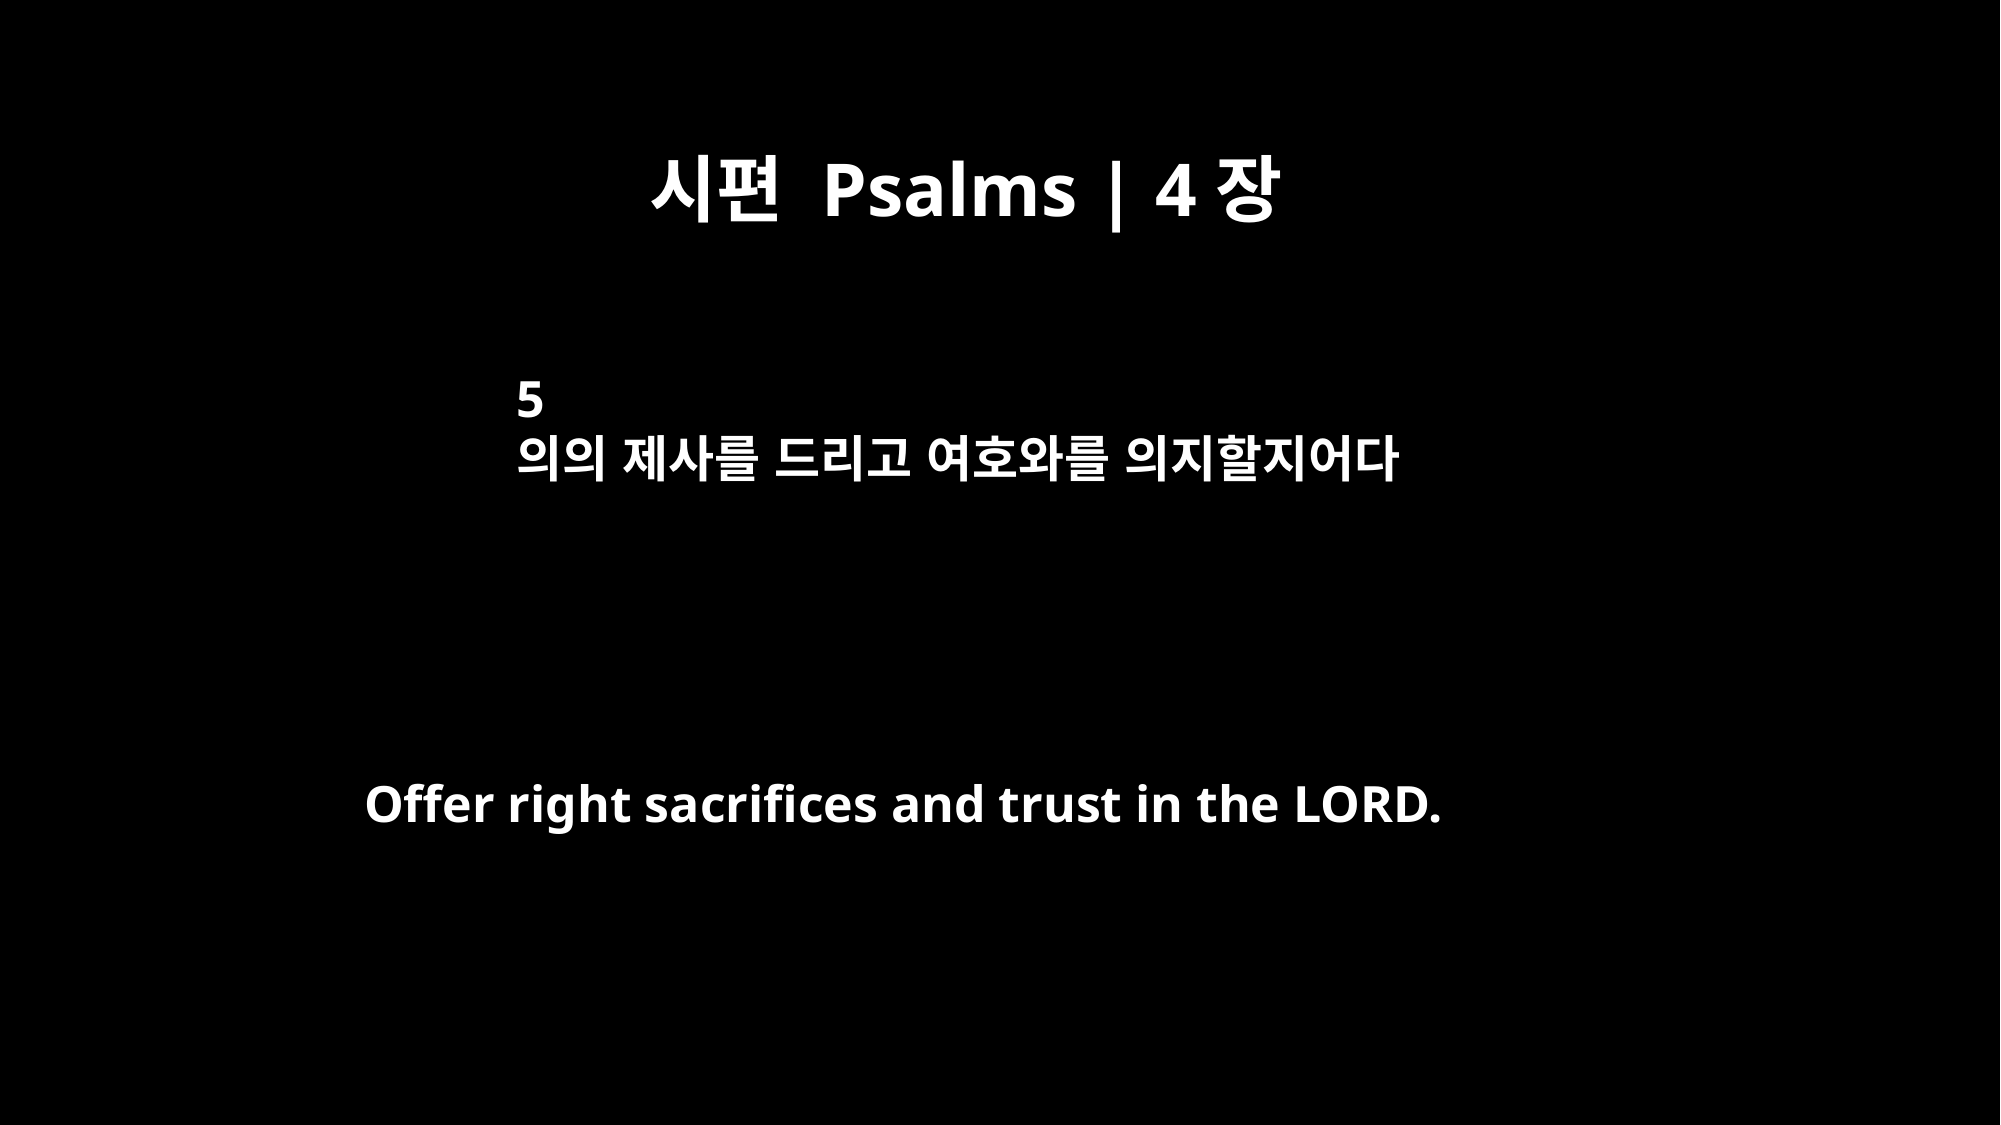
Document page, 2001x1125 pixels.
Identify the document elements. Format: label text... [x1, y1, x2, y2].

text_box Offer right sacrifices and trust in the LORD. [349, 764, 1459, 840]
text_box 5 의의 제사를 드리고 여호와를 의지할지어다 [501, 359, 1416, 495]
text_box 시편 Psalms | 4장 [634, 136, 1298, 239]
